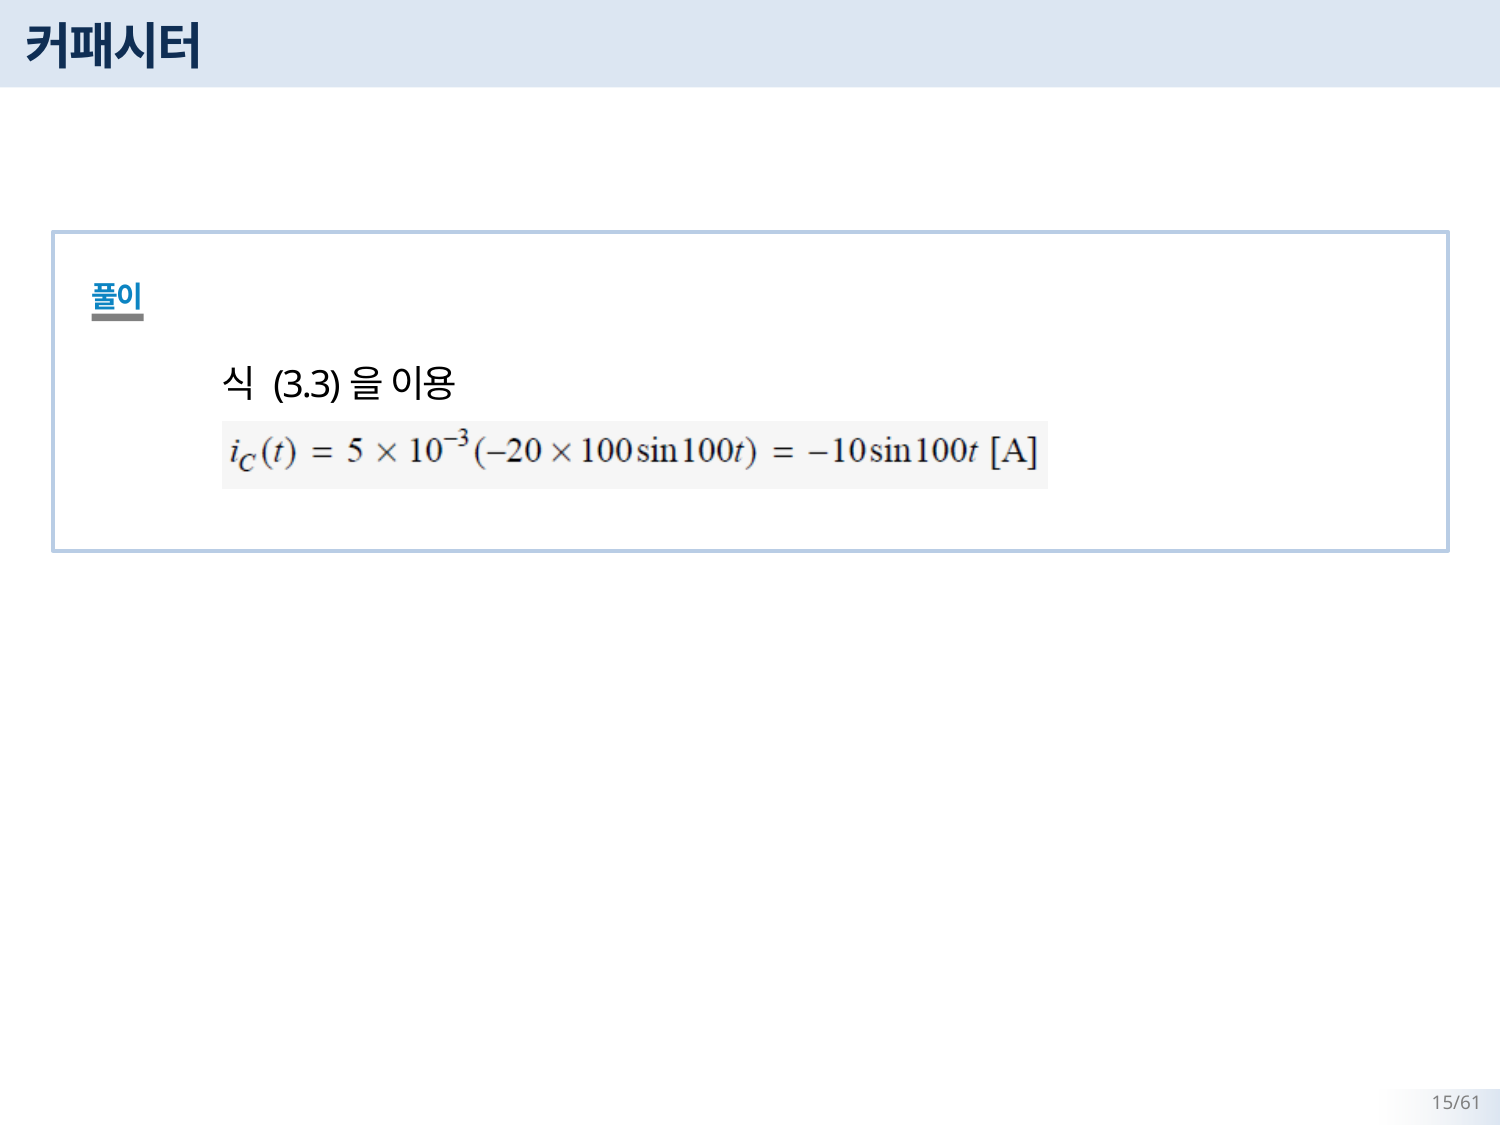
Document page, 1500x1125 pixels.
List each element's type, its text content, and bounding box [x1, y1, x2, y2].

text_box [51, 230, 1450, 553]
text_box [74, 266, 160, 322]
title 커패시터 [10, 5, 1288, 84]
picture [222, 421, 1048, 490]
